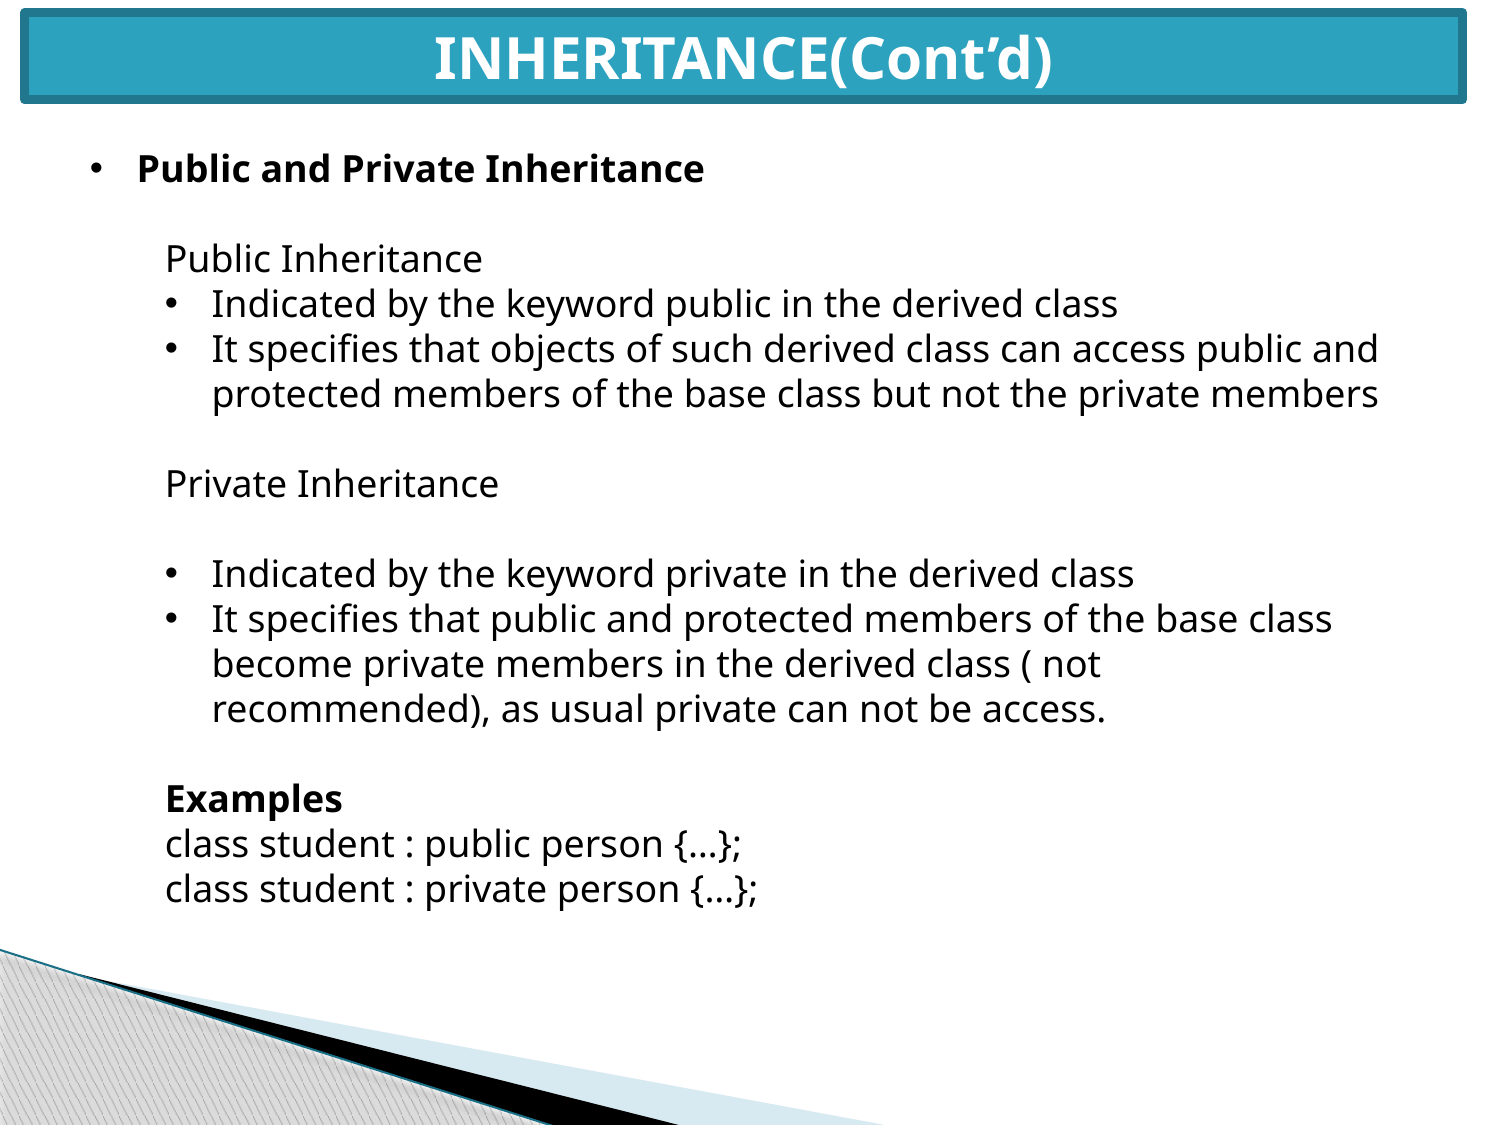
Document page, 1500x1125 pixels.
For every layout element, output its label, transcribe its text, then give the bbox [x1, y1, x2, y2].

text_box Public and Private Inheritance Public Inheritance Indicated by the keyword public in the derived class It specifies that objects of such derived class can access public and protected members of the base class but not the private members Private Inheritance Indicated by the keyword private in the derived class It specifies that public and protected members of the base class become private members in the derived class ( not recommended), as usual private can not be access. Examples class student : public person {…}; class student : private person {…}; [75, 137, 1400, 918]
text_box INHERITANCE(Cont’d) [20, 8, 1467, 104]
